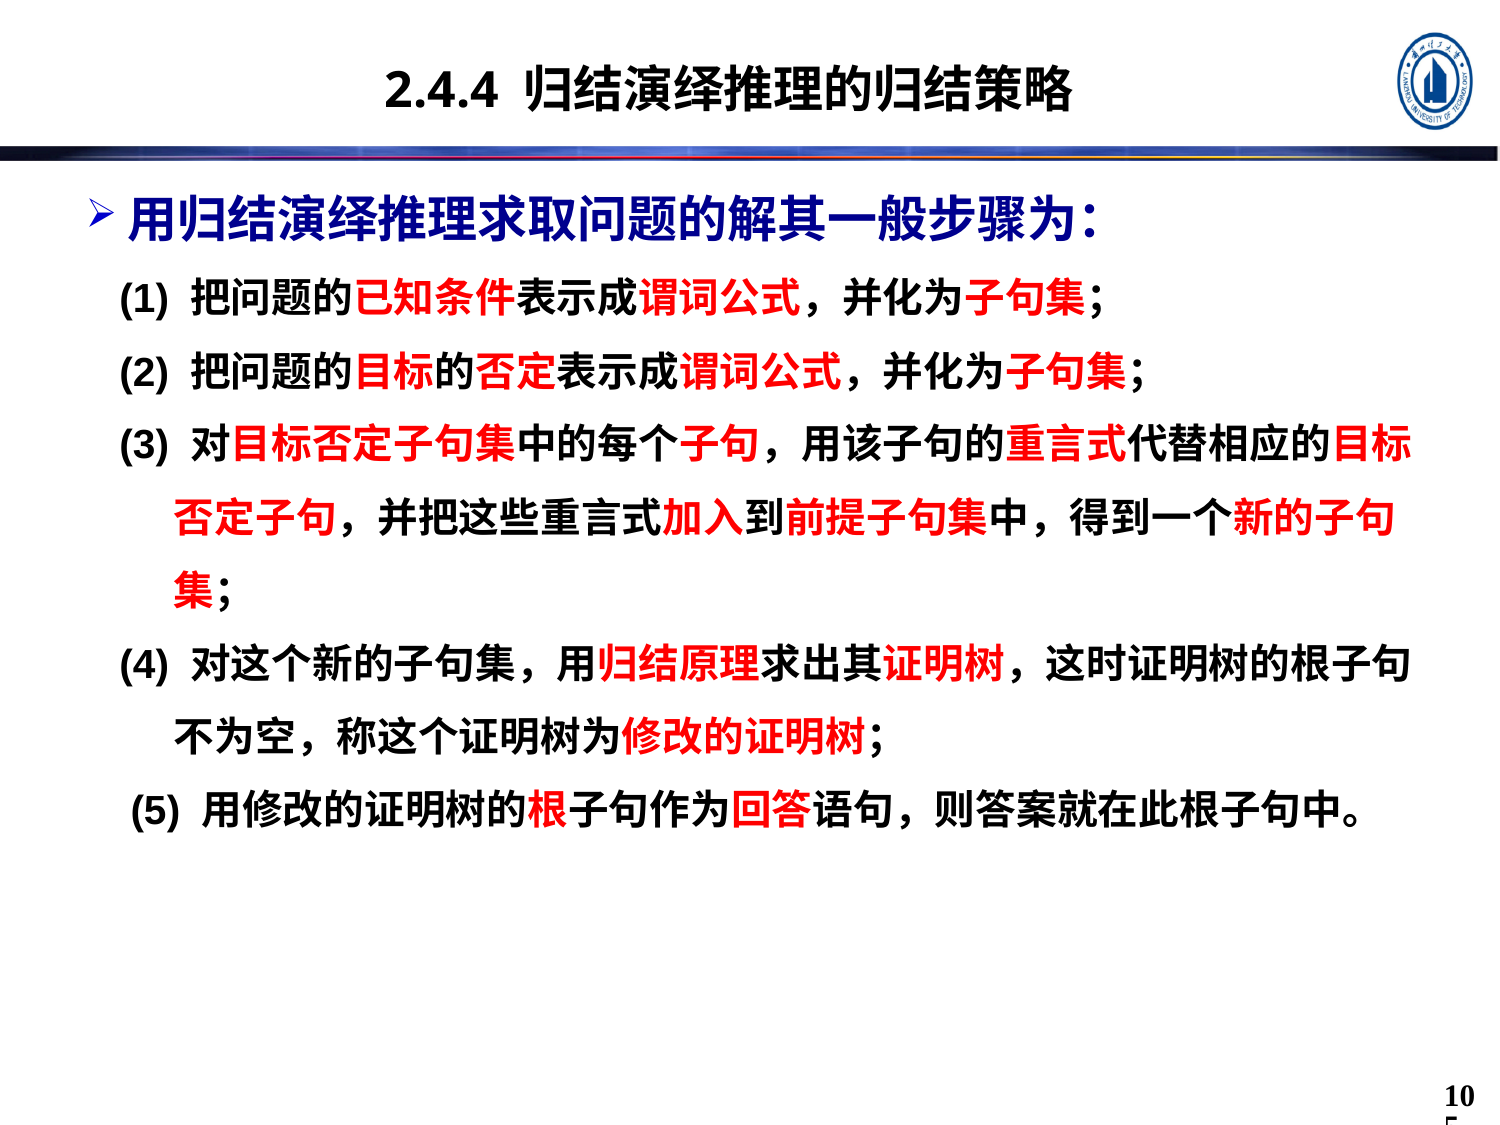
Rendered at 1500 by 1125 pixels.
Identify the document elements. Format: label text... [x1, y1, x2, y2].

title 2.4.4 归结演绎推理的归结策略 [70, 37, 1388, 138]
list 用归结演绎推理求取问题的解其一般步骤为： (1) 把问题的已知条件表示成谓词公式，并化为子句集； (2) 把问题的目标的否定表示成谓词公式，并化为子句集； (3) 对目标否定子句集中的每个子句，用该子句的重言式代替相应的目标否定子句，并把这些重言式加入到前提子句集中，得到一个新的子句集； (4) 对这个新的子句集，用归结原理求出其证明树，这时证明树的根子句不为空，称这个证明树为修改的证明树； (5) 用修改的证明树的根子句作为回答语句，则答案就在此根子句中。 [70, 168, 1430, 1061]
picture [1387, 26, 1482, 136]
picture [0, 146, 1500, 161]
slide_number 105 [1429, 1067, 1500, 1125]
